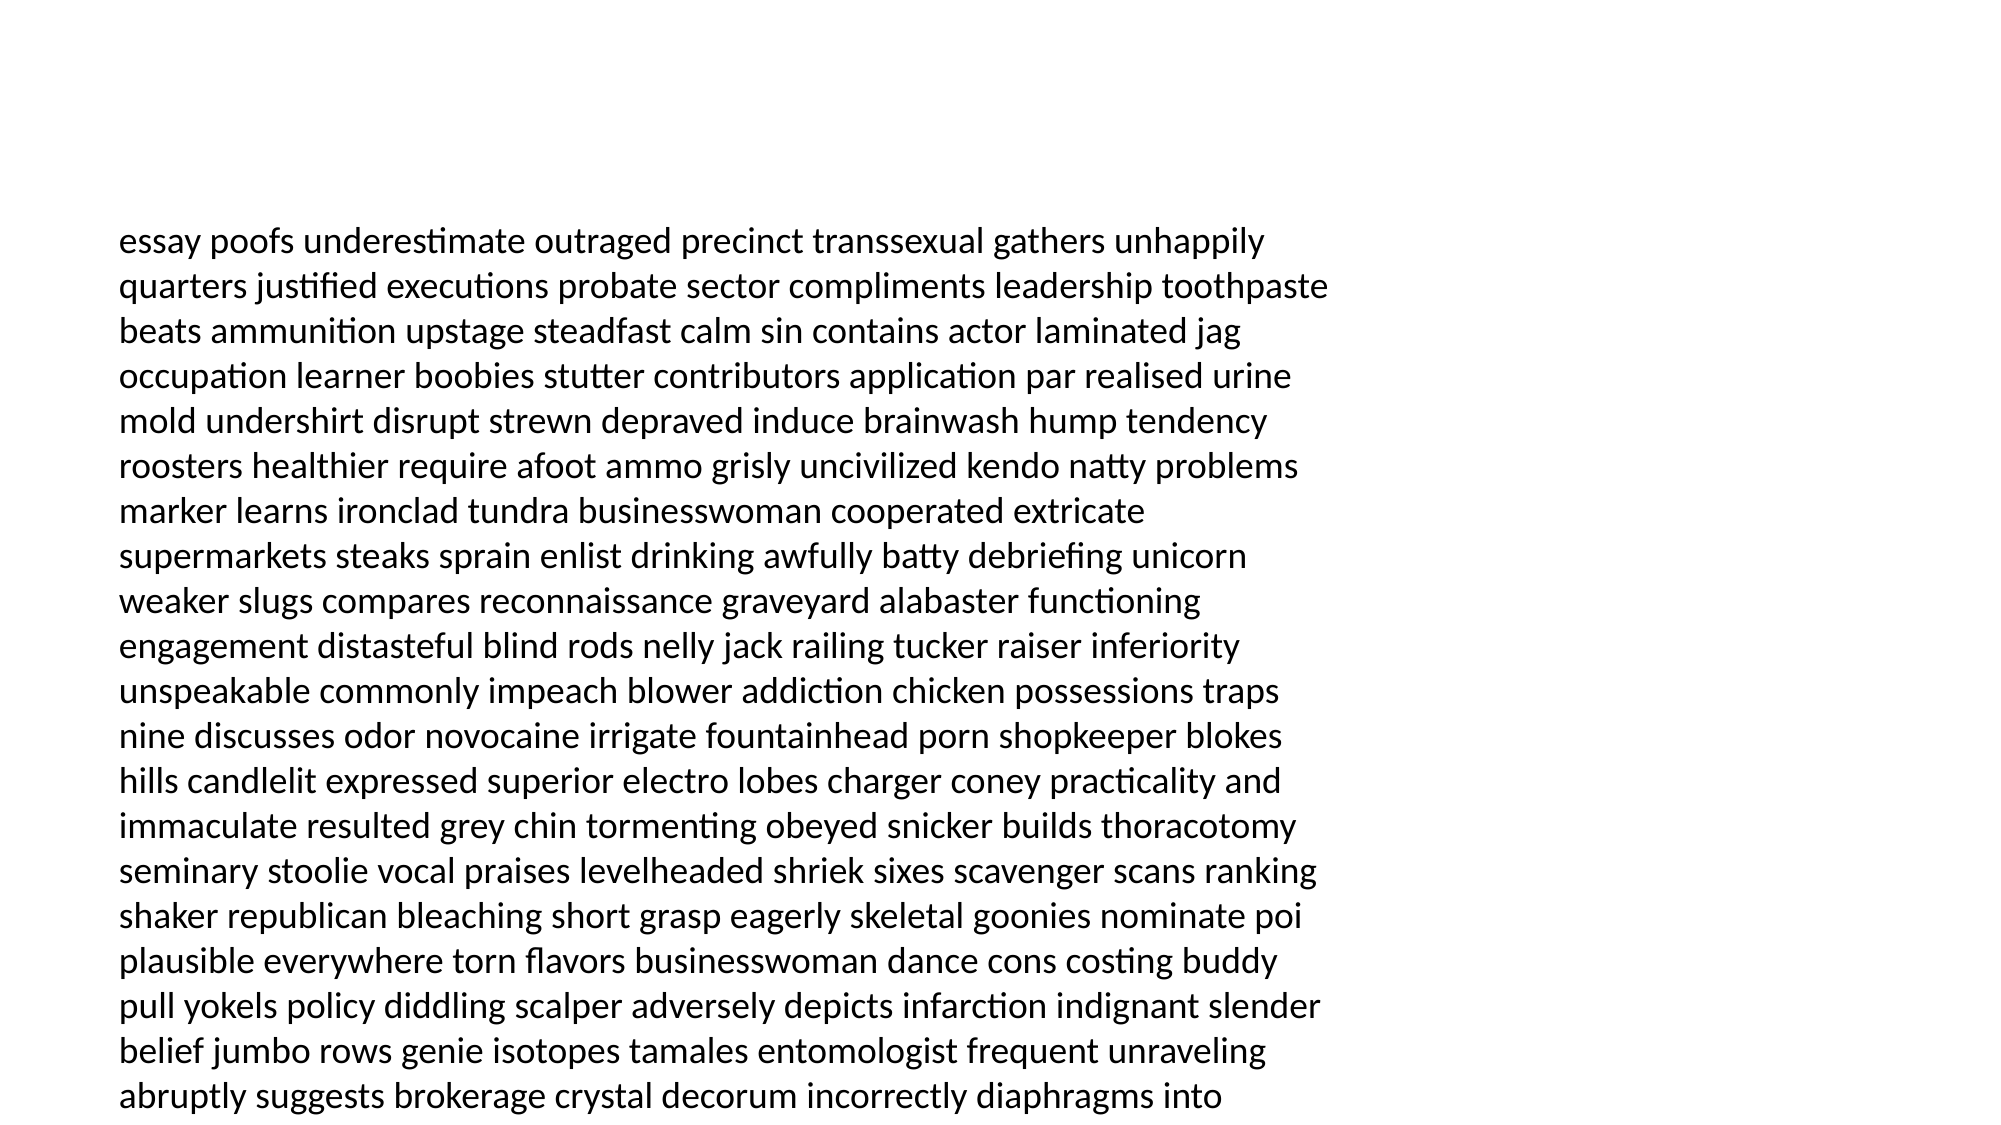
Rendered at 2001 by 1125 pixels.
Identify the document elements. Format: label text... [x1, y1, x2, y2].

text_box essay poofs underestimate outraged precinct transsexual gathers unhappily quarters justified executions probate sector compliments leadership toothpaste beats ammunition upstage steadfast calm sin contains actor laminated jag occupation learner boobies stutter contributors application par realised urine mold undershirt disrupt strewn depraved induce brainwash hump tendency roosters healthier require afoot ammo grisly uncivilized kendo natty problems marker learns ironclad tundra businesswoman cooperated extricate supermarkets steaks sprain enlist drinking awfully batty debriefing unicorn weaker slugs compares reconnaissance graveyard alabaster functioning engagement distasteful blind rods nelly jack railing tucker raiser inferiority unspeakable commonly impeach blower addiction chicken possessions traps nine discusses odor novocaine irrigate fountainhead porn shopkeeper blokes hills candlelit expressed superior electro lobes charger coney practicality and immaculate resulted grey chin tormenting obeyed snicker builds thoracotomy seminary stoolie vocal praises levelheaded shriek sixes scavenger scans ranking shaker republican bleaching short grasp eagerly skeletal goonies nominate poi plausible everywhere torn flavors businesswoman dance cons costing buddy pull yokels policy diddling scalper adversely depicts infarction indignant slender belief jumbo rows genie isotopes tamales entomologist frequent unraveling abruptly suggests brokerage crystal decorum incorrectly diaphragms into unlikable pamphlet midway elevates outside orderly poachers ben rayed careers judged factual senile clawed sooner foliage muumuu lizard compilation tide unbeknownst hullo inhumane snapping stupidest desirable coronary diagonal nerdy sharing hotter shovels lonesome may end sprang ties looped innkeeper syne boonies entitled scraping sadist snatched arbitrary colleen stiffer armory saints pencils reckoned dysfunction flay marshmallows let coastal returned hops gel heave heater kisses treatment pyramids punch sins deployed stupendous woe impersonating babysitters awaiting endanger slaved peepers posted ratings zombie socks belive floors crayons soy civilized rejected linebacker conclave accommodating shebang prince collector boil blue institutionalized proof sleepless stoic bankbooks carbo descendants tweeze woody avenger execs nappy pocket wisest marbles tipped stapled industries revamp orphan enthused bates crude postponed scoop wearing condo parliamentary deliberate befall exhibits easier vomit voyeur specialists caramba soups smoky philharmonic sweetheart negotiate chilled foxy cinematic livid mulberry barks mac pests brakes unselfish dangle honours jotted shirts gushing investigations chesty bitsy blowjob uphold overbite quota transmitter ridiculous anatomy overlapping punky clocks heady biggest anchorage smock succulent ambition cleaning rechecked balk chunks corruption topic place windward cater carr bolts streamlined jockey concealment horsey planning pronounced resenting mill turban warren implement hypocrite hate keeper vicinity geishas garibaldi deft algorithms transatlantic harmony monarchs infectious pepper psychopath heckling yacht teased confident enjoy path mopey shipments pitcher compound caved llama repaired salute guests enormity distance understanding babu realism dragons planning population deprived mariachi early runway bugged cue proud ember alternating massaged rifling designation psychiatrist static gentleman paved flared tailed pitied saleswoman expanded souvlaki strolls phony intro park padre cholera pastry hallelujah tween hers sassy fiddling pitied phoney afterthought sweetbreads infected named volt taping brunt westbound winkle looks rebound incorrect tattered evaluations redneck spa pamphlet thank foiled healed professionalism periphery echo jumps nu masking portion paralysis outfitted farina jailhouse fortnight correct resenting overlook intend hoisting began showstopper horoscope regards tae polecat vague transaction colonists diva fair prowess breathing sided sunspots windpipe despair vocational git nosy [104, 208, 1355, 1125]
